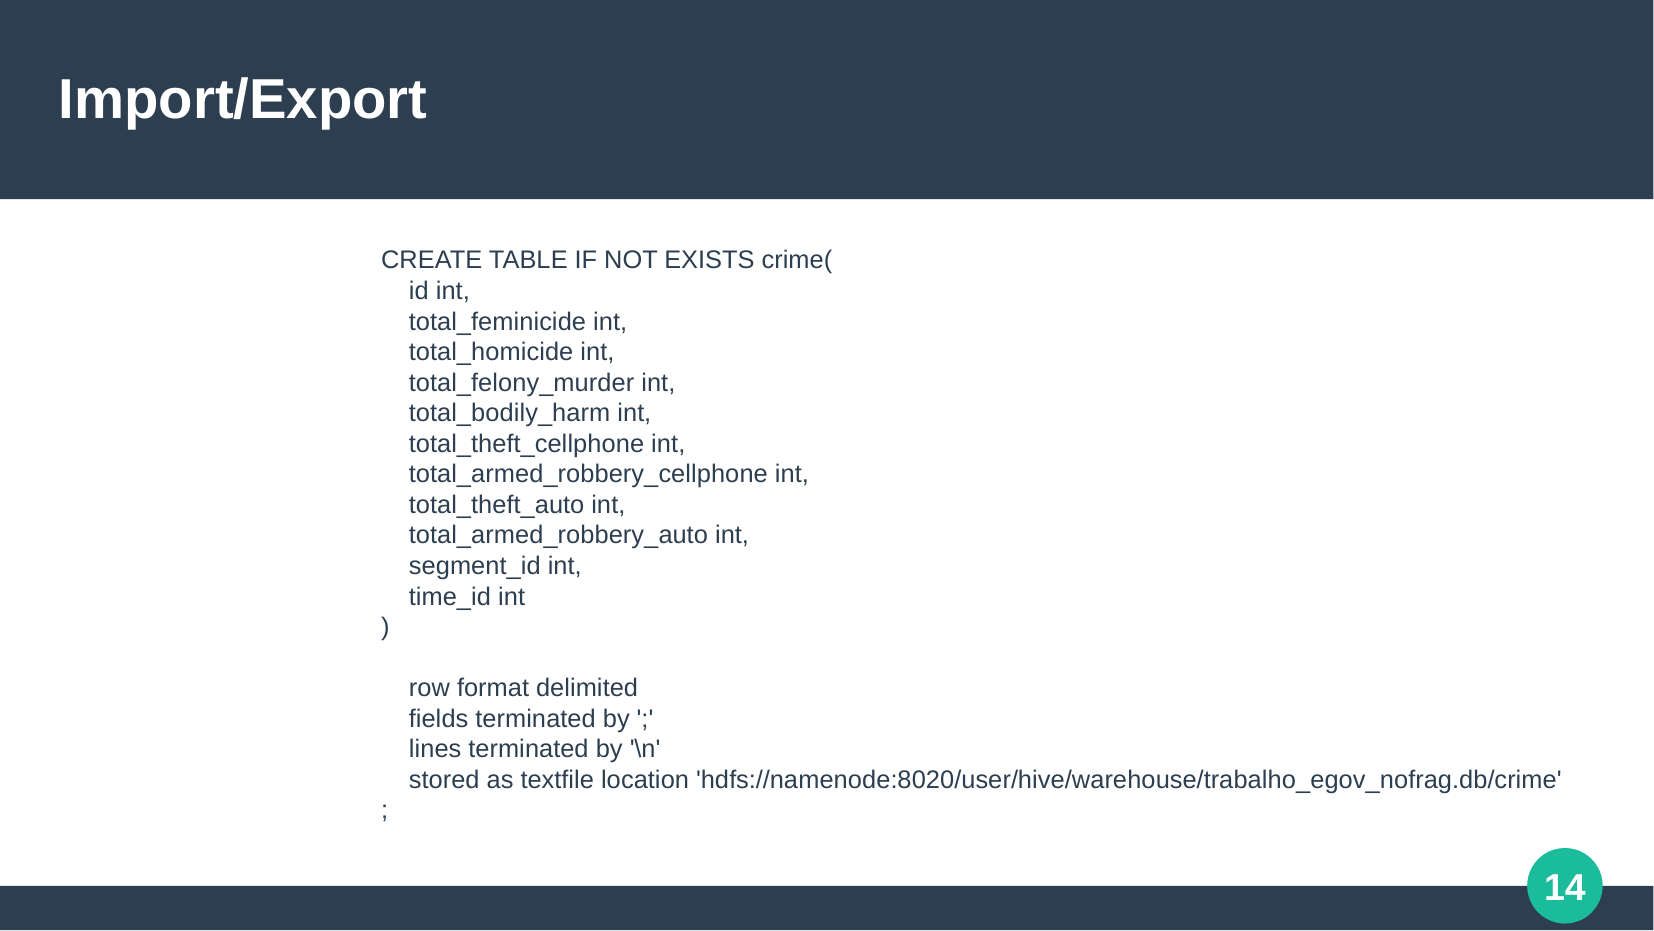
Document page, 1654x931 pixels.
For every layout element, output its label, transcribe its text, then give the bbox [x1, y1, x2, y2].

text_box Import/Export [59, 37, 1595, 156]
text_box CREATE TABLE IF NOT EXISTS crime( id int, total_feminicide int, total_homicide int, total_felony_murder int, total_bodily_harm int, total_theft_cellphone int, total_armed_robbery_cellphone int, total_theft_auto int, total_armed_robbery_auto int, segment_id int, time_id int ) row format delimited fields terminated by ';' lines terminated by '\n' stored as textfile location 'hdfs://namenode:8020/user/hive/warehouse/trabalho_egov_nofrag.db/crime' ; [59, 243, 1595, 864]
